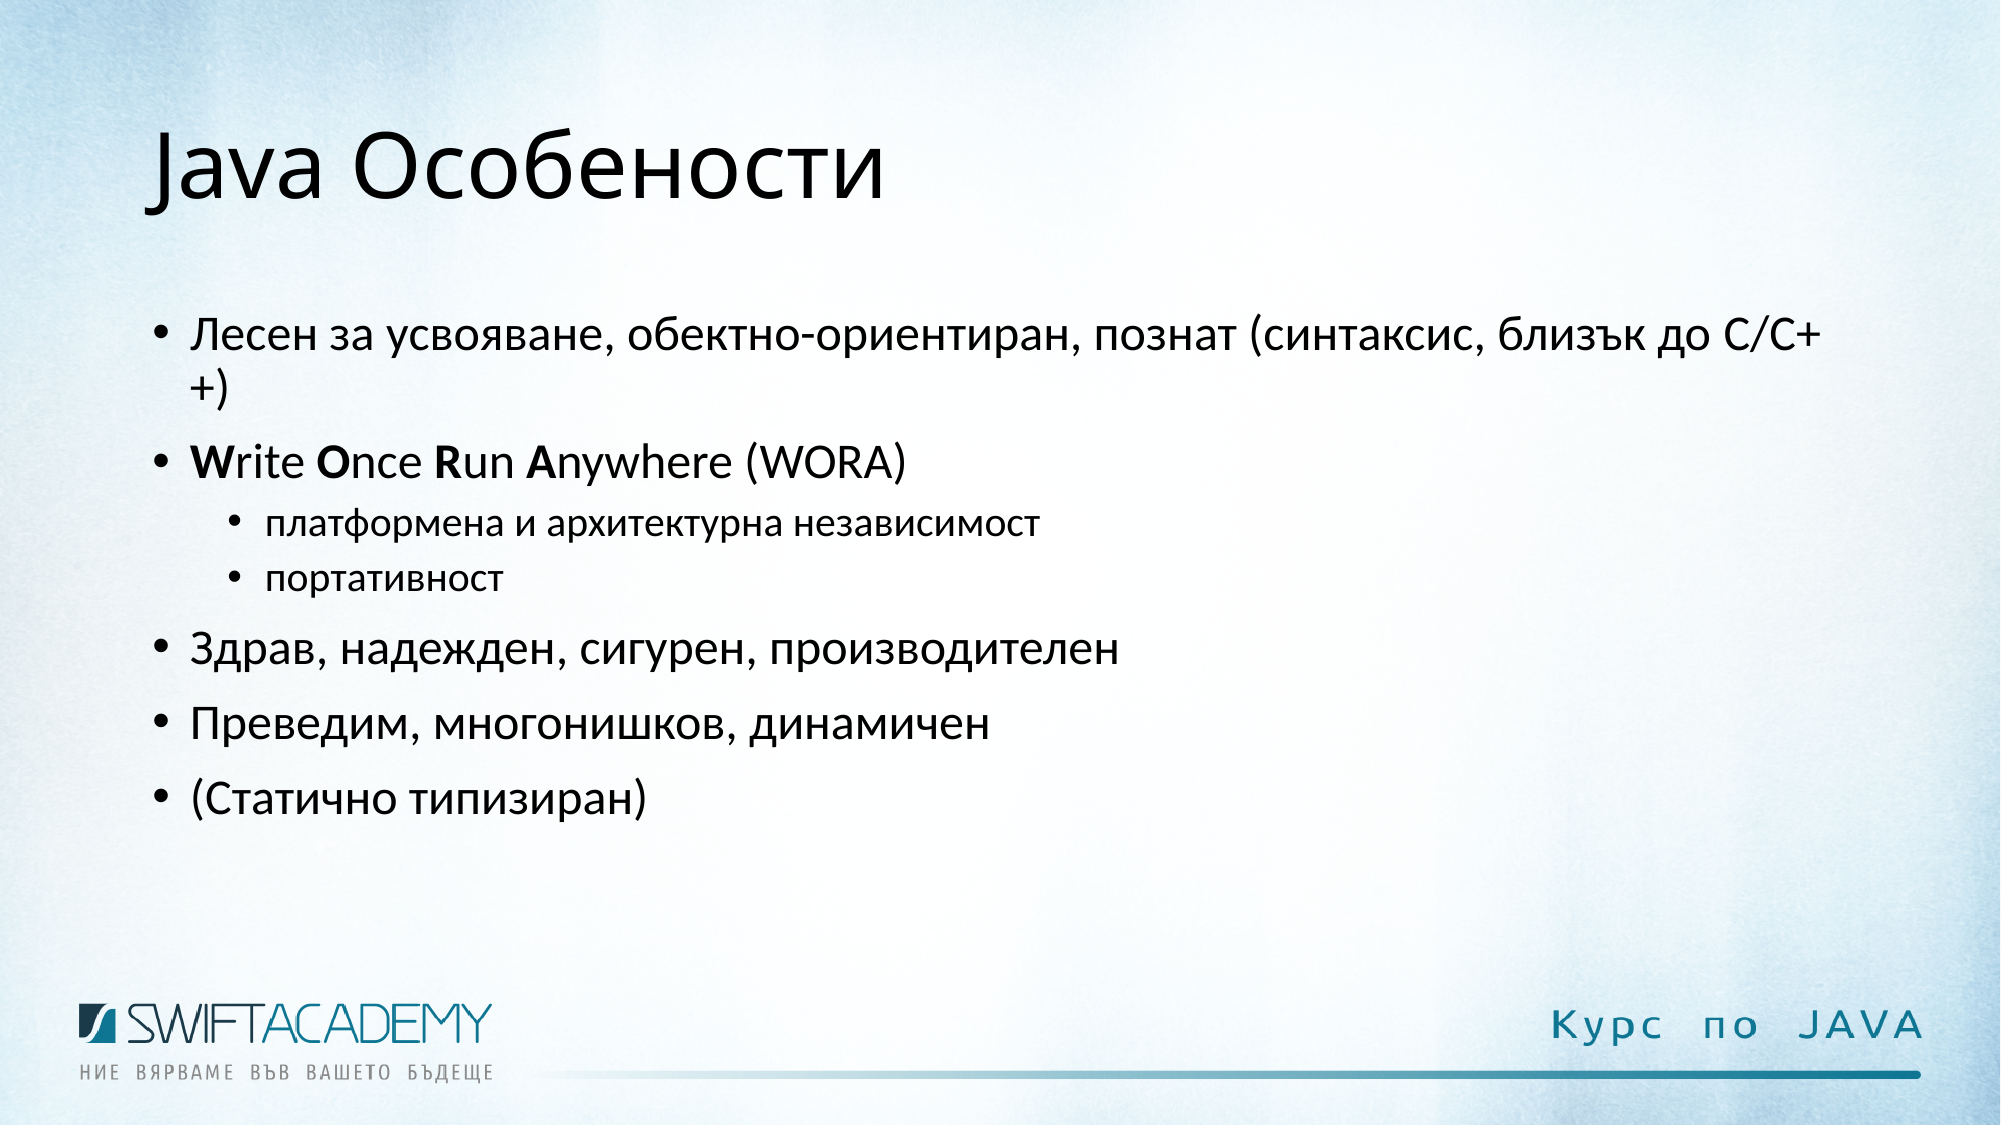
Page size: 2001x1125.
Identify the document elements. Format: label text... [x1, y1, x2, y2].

picture [0, 0, 2001, 1125]
title Java Особености [137, 59, 1863, 278]
list Лесен за усвояване, обектно-ориентиран, познат (синтаксис, близък до C/C++) Write Once Run Anywhere (WORA) платформена и архитектурна независимост портативност Здрав, надежден, сигурен, производителен Преведим, многонишков, динамичен (Статично типизиран) [137, 299, 1863, 1014]
